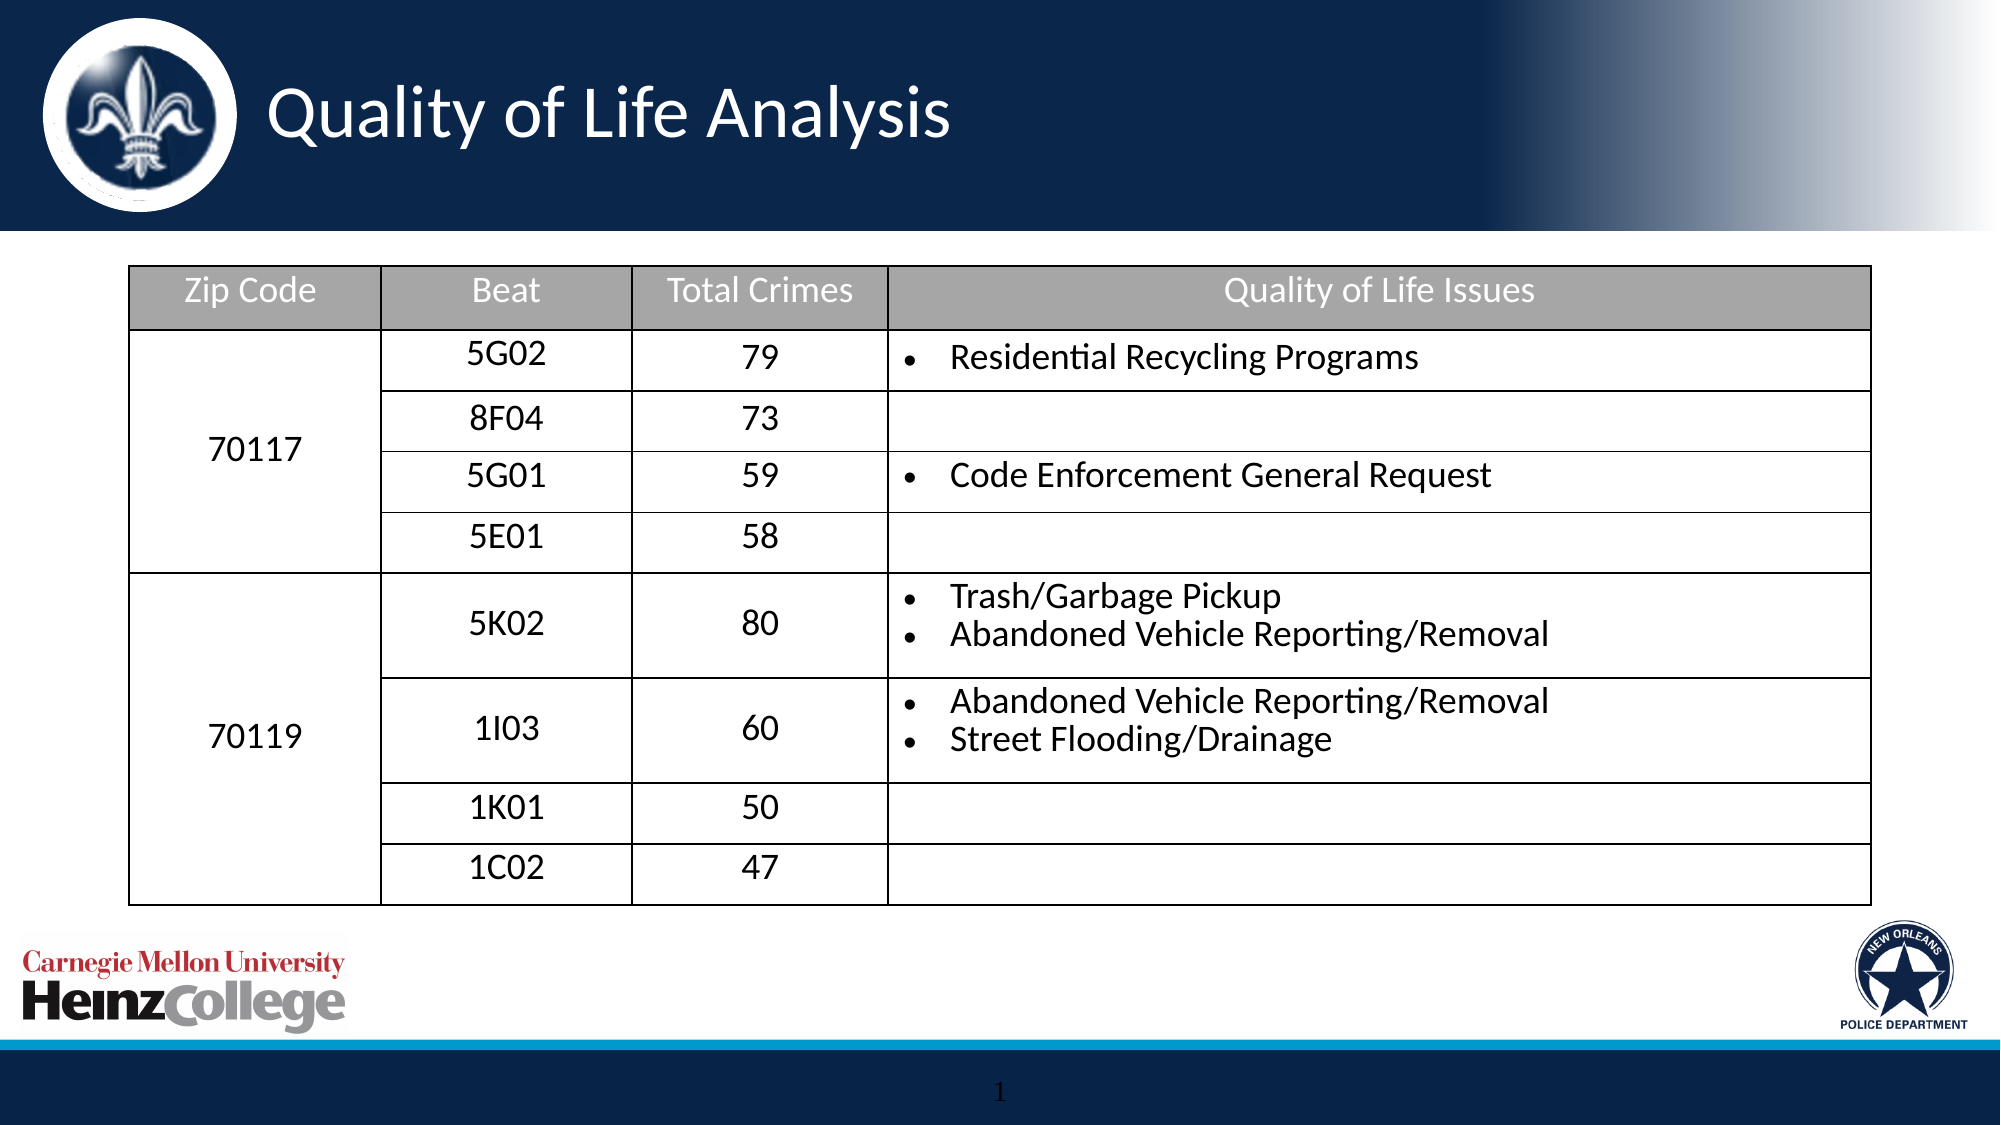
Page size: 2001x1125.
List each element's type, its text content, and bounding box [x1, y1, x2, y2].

table_cell [889, 513, 1870, 572]
table_cell 50 [633, 755, 887, 814]
table_cell [889, 755, 1870, 814]
table_cell 73 [633, 392, 887, 451]
table_cell 8F04 [382, 392, 631, 451]
picture [19, 931, 350, 1039]
table_cell [889, 392, 1870, 451]
table_cell 1K01 [382, 755, 631, 814]
table_cell 79 [633, 331, 887, 390]
table_header Zip Code [130, 267, 380, 329]
table_cell 5G01 [382, 452, 631, 512]
table_cell 58 [633, 513, 887, 572]
table_cell 1I03 [382, 665, 631, 753]
table_header Beat [382, 267, 631, 329]
table_cell 47 [633, 816, 887, 875]
table_cell 70117 [130, 331, 380, 572]
table_cell 5E01 [382, 513, 631, 572]
table_header Quality of Life Issues [889, 267, 1870, 329]
table_cell [889, 816, 1870, 875]
table_cell 80 [633, 574, 887, 663]
footer 1 [604, 1059, 1396, 1120]
table_header Total Crimes [633, 267, 887, 329]
text_box Quality of Life Analysis [252, 55, 1710, 160]
table_cell Code Enforcement General Request [889, 452, 1870, 512]
table_cell 5G02 [382, 331, 631, 390]
table_cell Trash/Garbage Pickup Abandoned Vehicle Reporting/Removal [889, 574, 1870, 663]
table_cell Residential Recycling Programs [889, 331, 1870, 390]
table_cell 5K02 [382, 574, 631, 663]
table_cell 60 [633, 665, 887, 753]
table_cell 59 [633, 452, 887, 512]
table_cell Abandoned Vehicle Reporting/Removal Street Flooding/Drainage [889, 665, 1870, 753]
picture [0, 0, 429, 322]
table_cell 70119 [130, 574, 380, 875]
picture [1839, 910, 1968, 1039]
table_cell 1C02 [382, 816, 631, 875]
